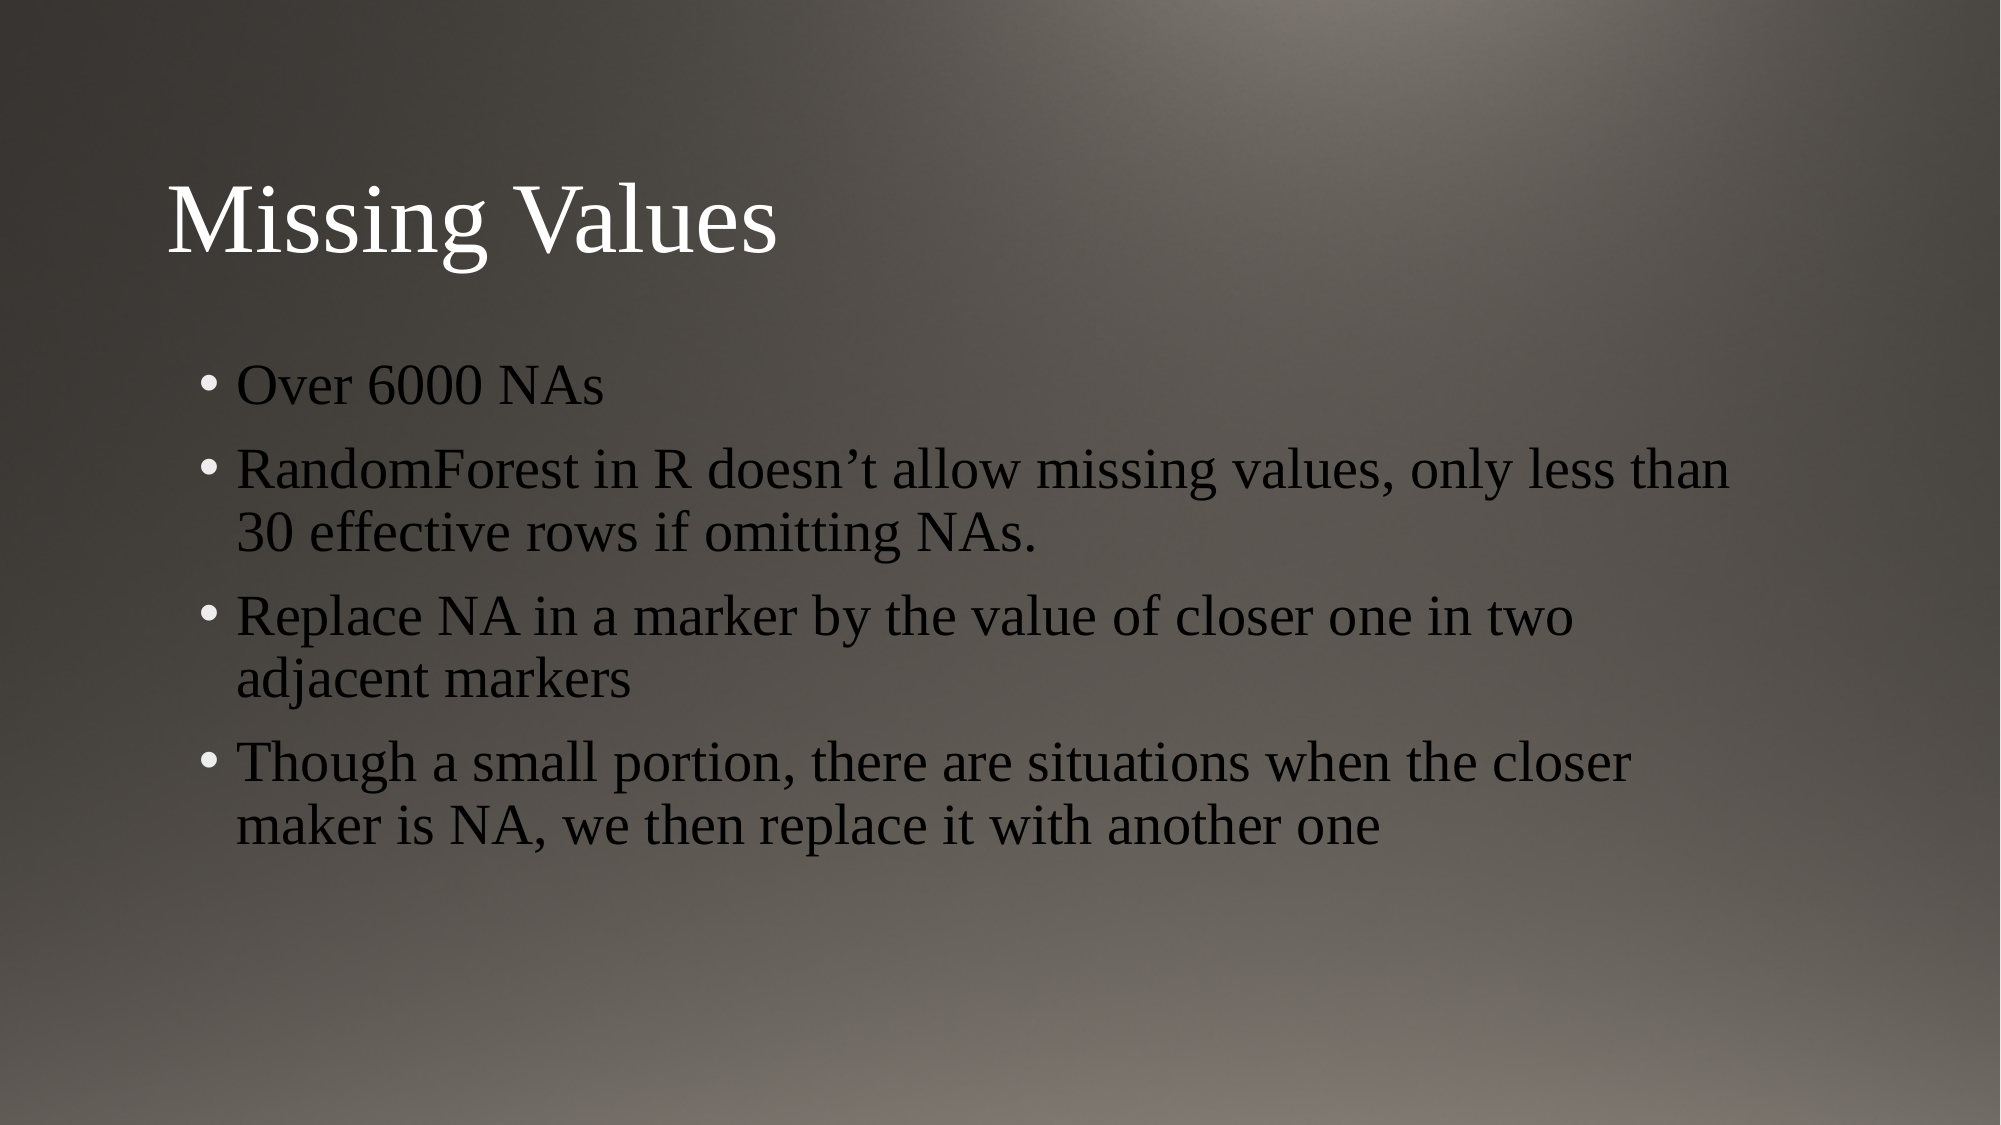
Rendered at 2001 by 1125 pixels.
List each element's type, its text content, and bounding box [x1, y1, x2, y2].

picture [0, 0, 2001, 1125]
list Over 6000 NAs RandomForest in R doesn’t allow missing values, only less than 30 effective rows if omitting NAs. Replace NA in a marker by the value of closer one in two adjacent markers Though a small portion, there are situations when the closer maker is NA, we then replace it with another one [183, 346, 1761, 1125]
text_box Missing Values [152, 145, 795, 280]
